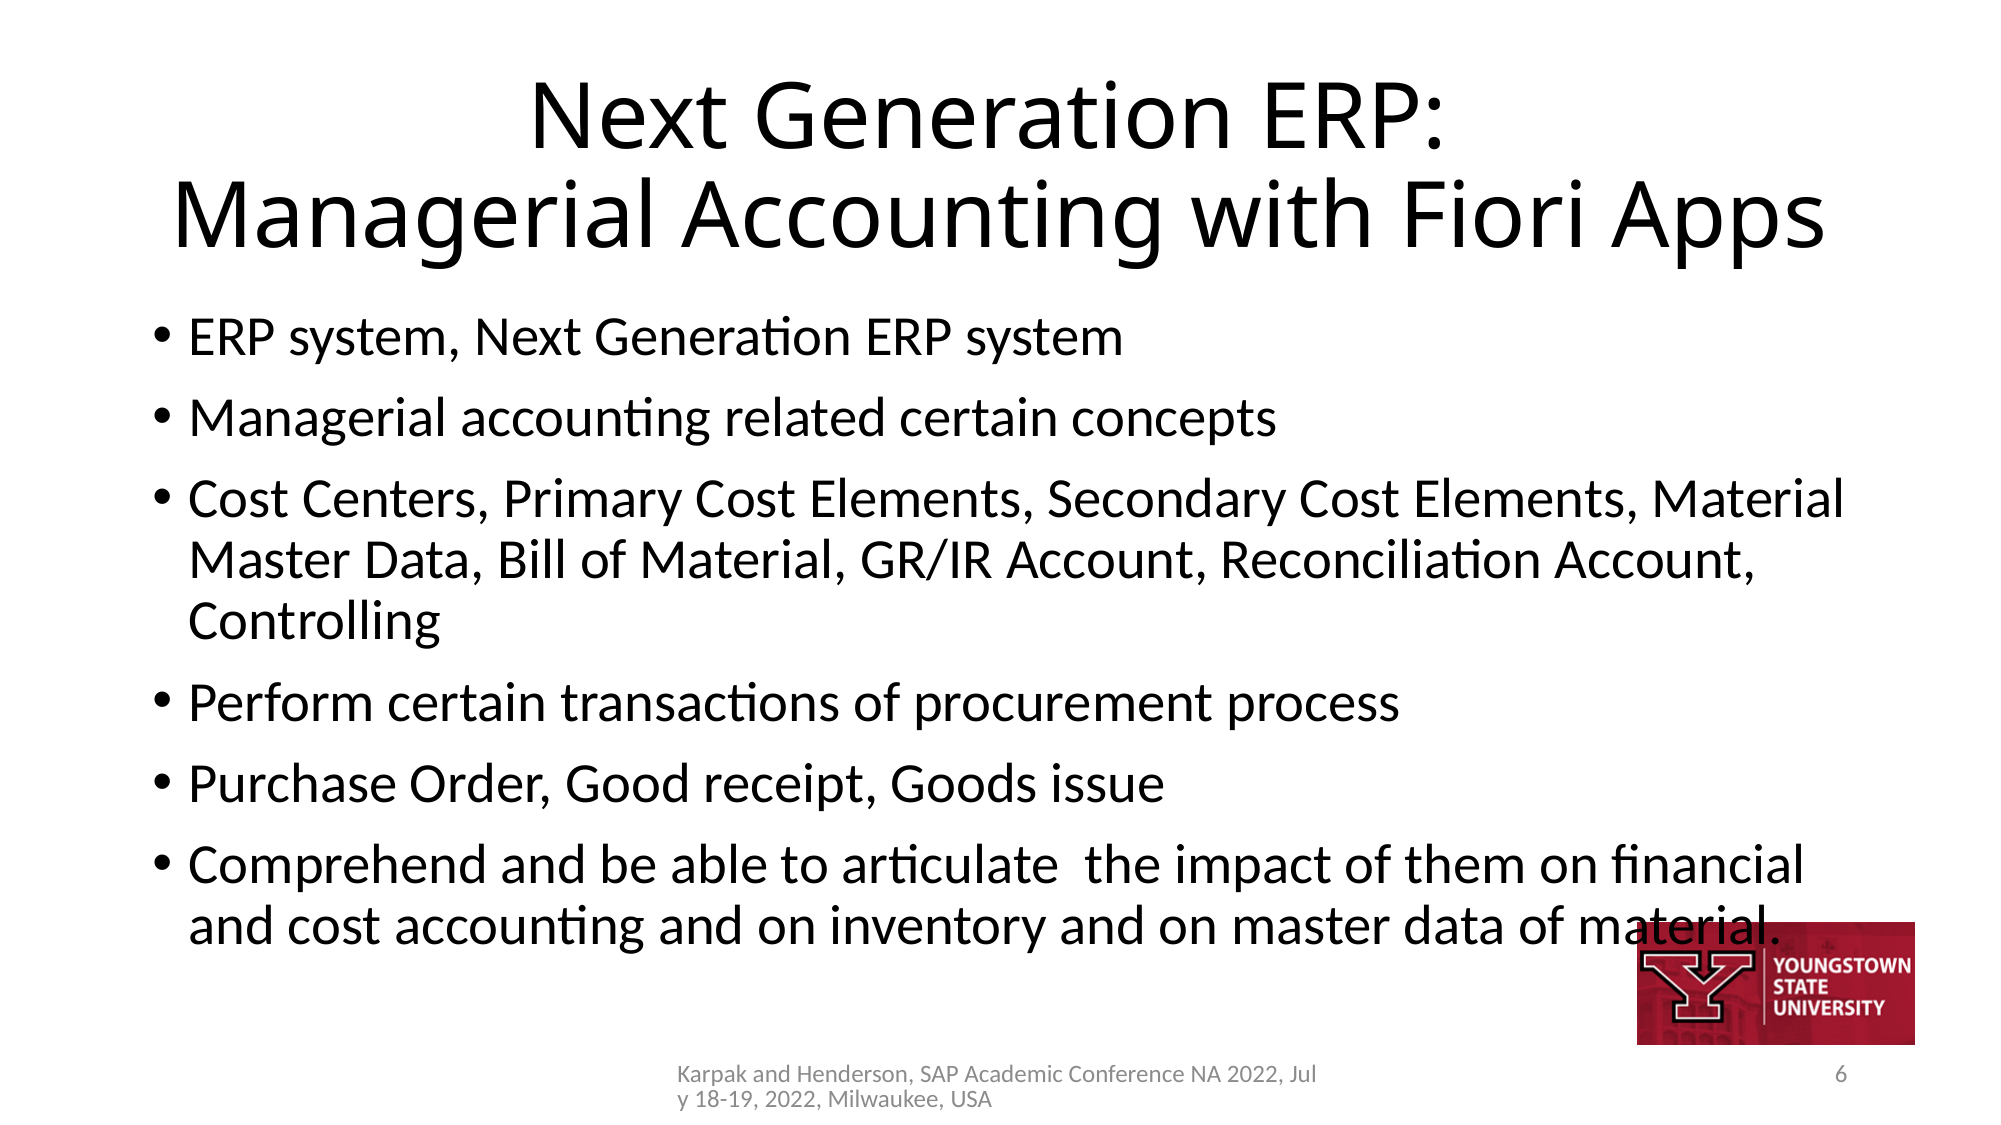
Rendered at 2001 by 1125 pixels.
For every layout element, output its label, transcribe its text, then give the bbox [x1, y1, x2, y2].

list ERP system, Next Generation ERP system Managerial accounting related certain concepts Cost Centers, Primary Cost Elements, Secondary Cost Elements, Material Master Data, Bill of Material, GR/IR Account, Reconciliation Account, Controlling Perform certain transactions of procurement process Purchase Order, Good receipt, Goods issue Comprehend and be able to articulate the impact of them on financial and cost accounting and on inventory and on master data of material. [137, 299, 1863, 1014]
footer Karpak and Henderson, SAP Academic Conference NA 2022, July 18-19, 2022, Milwaukee, USA [662, 1042, 1338, 1103]
slide_number 6 [1412, 1042, 1863, 1103]
picture [1637, 922, 1915, 1045]
title Next Generation ERP: Managerial Accounting with Fiori Apps [137, 59, 1863, 278]
